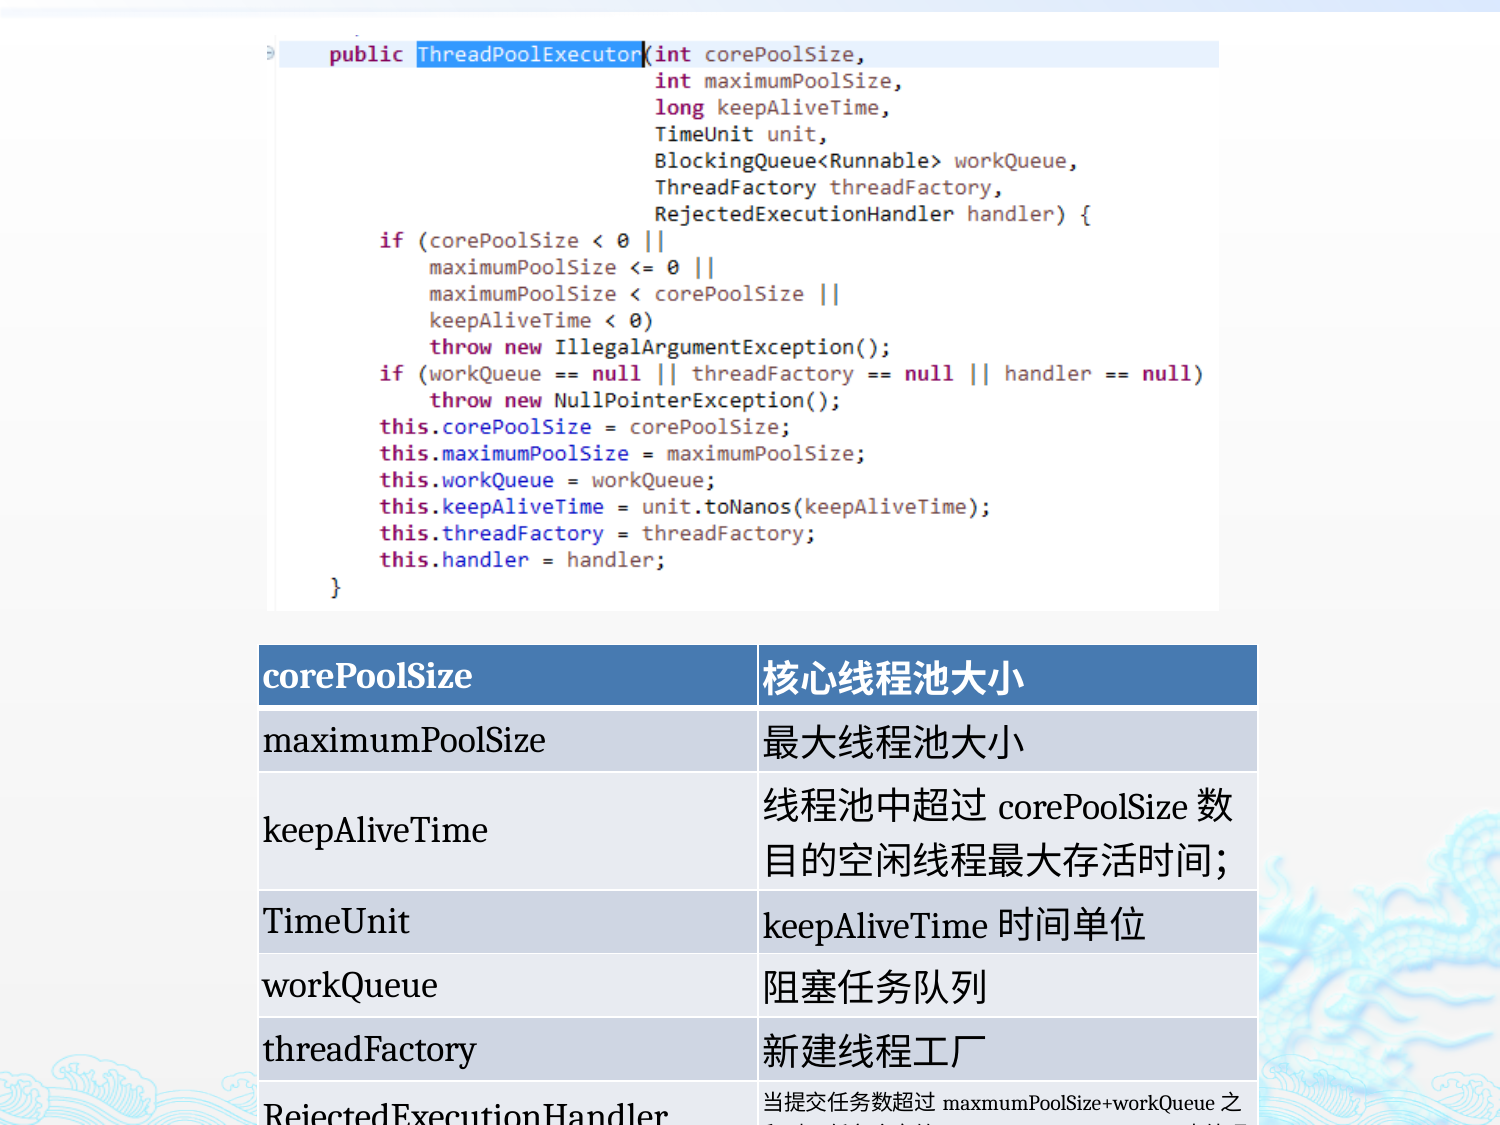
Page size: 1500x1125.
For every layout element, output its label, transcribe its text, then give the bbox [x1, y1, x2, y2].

table_cell 阻塞任务队列 [759, 954, 1257, 1016]
table_cell keepAliveTime时间单位 [759, 891, 1257, 953]
table_cell 最大线程池大小 [759, 711, 1257, 771]
table_cell threadFactory [259, 1018, 757, 1080]
table_cell 新建线程工厂 [759, 1018, 1257, 1080]
table_cell workQueue [259, 954, 757, 1016]
table_header corePoolSize [259, 645, 757, 705]
table_cell keepAliveTime [259, 773, 757, 889]
table_cell RejectedExecutionHandler [259, 1082, 757, 1125]
table_cell 线程池中超过corePoolSize数目的空闲线程最大存活时间； [759, 773, 1257, 889]
picture [266, 34, 1220, 611]
table_cell 当提交任务数超过maxmumPoolSize+workQueue之和时，任务会交给RejectedExecutionHandler来处理 [759, 1082, 1257, 1125]
table_cell TimeUnit [259, 891, 757, 953]
table_header 核心线程池大小 [759, 645, 1257, 705]
table_cell maximumPoolSize [259, 711, 757, 771]
